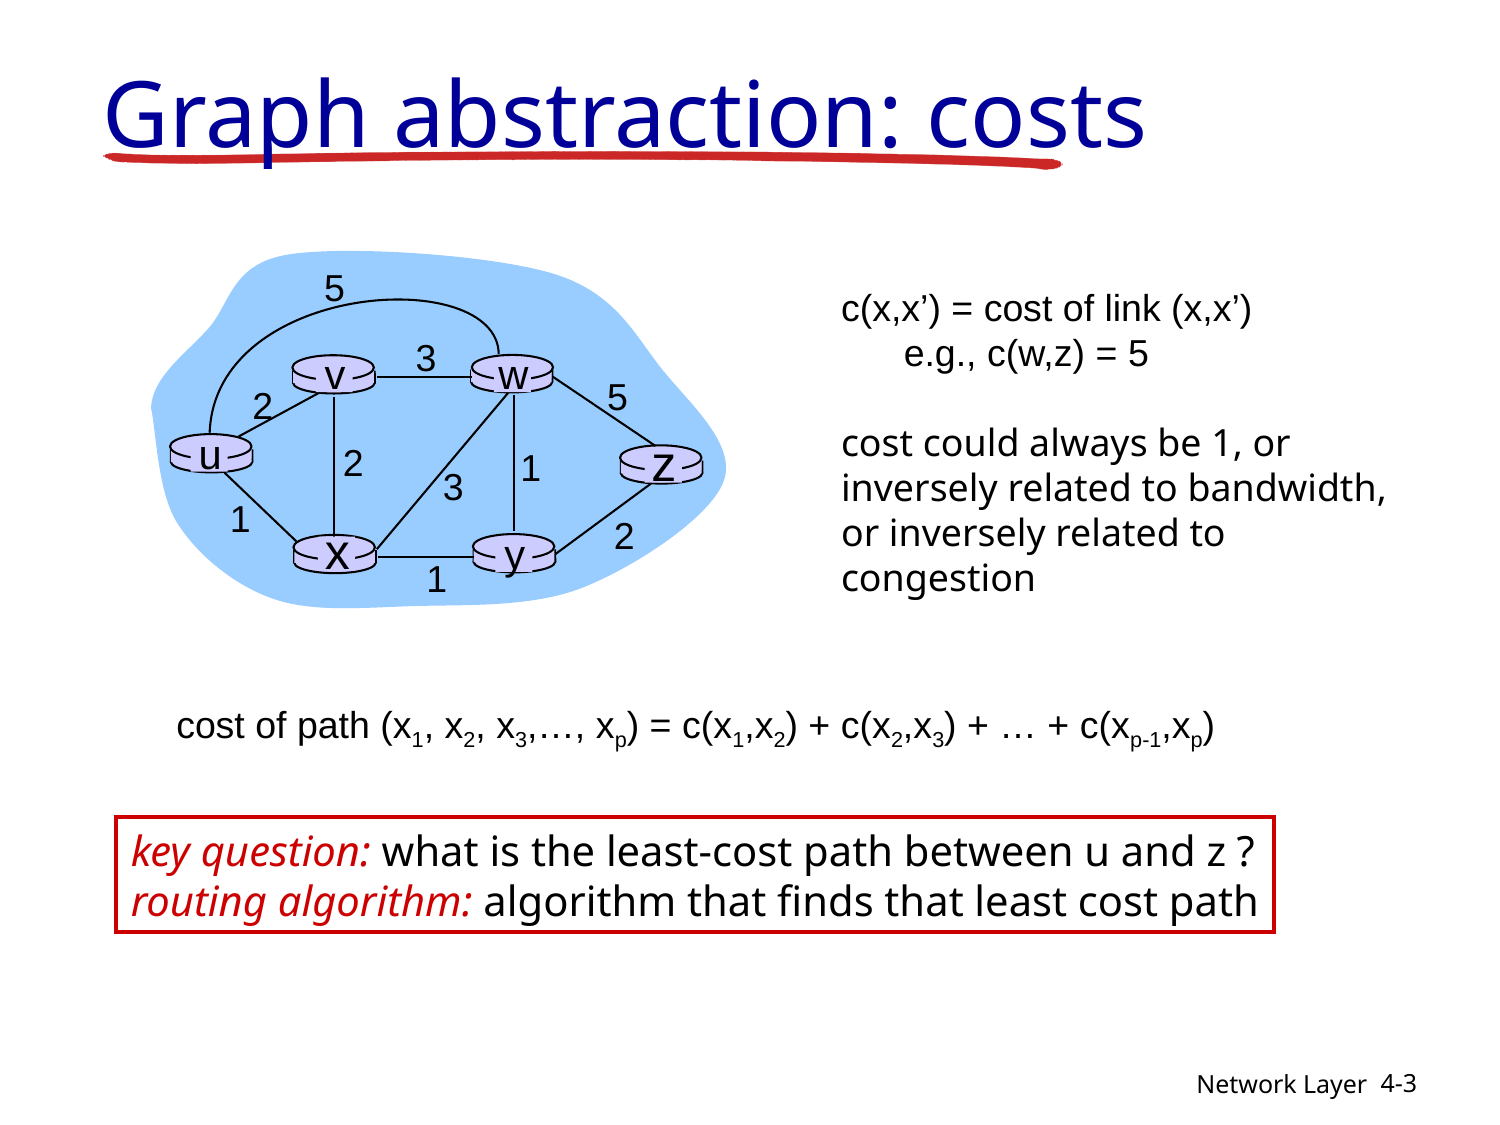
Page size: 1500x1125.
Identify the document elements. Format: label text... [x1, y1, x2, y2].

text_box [150, 245, 738, 613]
footer Network Layer [907, 1060, 1383, 1108]
picture [98, 146, 1075, 176]
text_box key question: what is the least-cost path between u and z ? routing algorithm: algorithm that finds that least cost path [116, 817, 1274, 932]
slide_number 4-3 [1365, 1060, 1477, 1106]
title Graph abstraction: costs [87, 35, 1363, 186]
text_box cost of path (x1, x2, x3,…, xp) = c(x1,x2) + c(x2,x3) + … + c(xp-1,xp) [161, 693, 1252, 760]
text_box c(x,x’) = cost of link (x,x’) e.g., c(w,z) = 5 cost could always be 1, or inversely related to bandwidth, or inversely related to congestion [826, 277, 1402, 607]
